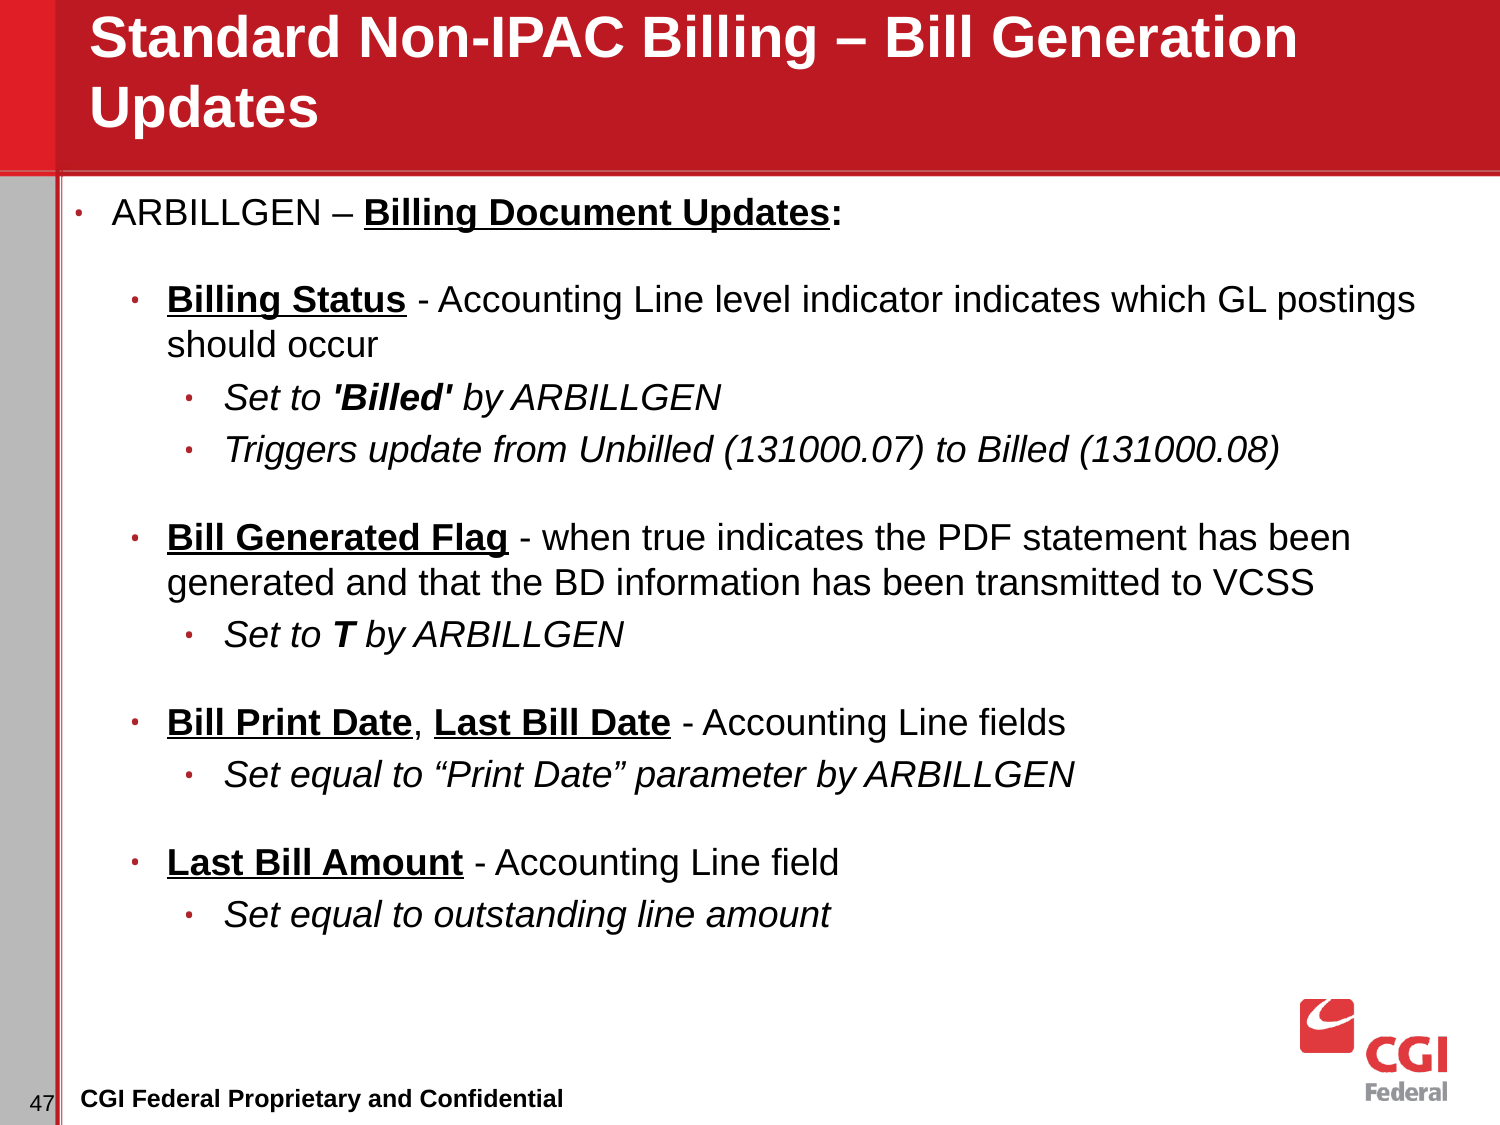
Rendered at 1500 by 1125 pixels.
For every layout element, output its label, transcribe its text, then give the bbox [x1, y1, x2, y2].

slide_number ‹#› [0, 1076, 85, 1124]
list ARBILLGEN – Billing Document Updates: Billing Status - Accounting Line level indicator indicates which GL postings should occur Set to 'Billed' by ARBILLGEN Triggers update from Unbilled (131000.07) to Billed (131000.08) Bill Generated Flag - when true indicates the PDF statement has been generated and that the BD information has been transmitted to VCSS Set to T by ARBILLGEN Bill Print Date, Last Bill Date - Accounting Line fields Set equal to “Print Date” parameter by ARBILLGEN Last Bill Amount - Accounting Line field Set equal to outstanding line amount [58, 180, 1477, 979]
footer CGI Federal Proprietary and Confidential [65, 1074, 1216, 1125]
title Standard Non-IPAC Billing – Bill Generation Updates [74, 54, 1419, 147]
picture [0, 0, 1500, 1076]
picture [1300, 999, 1447, 1101]
